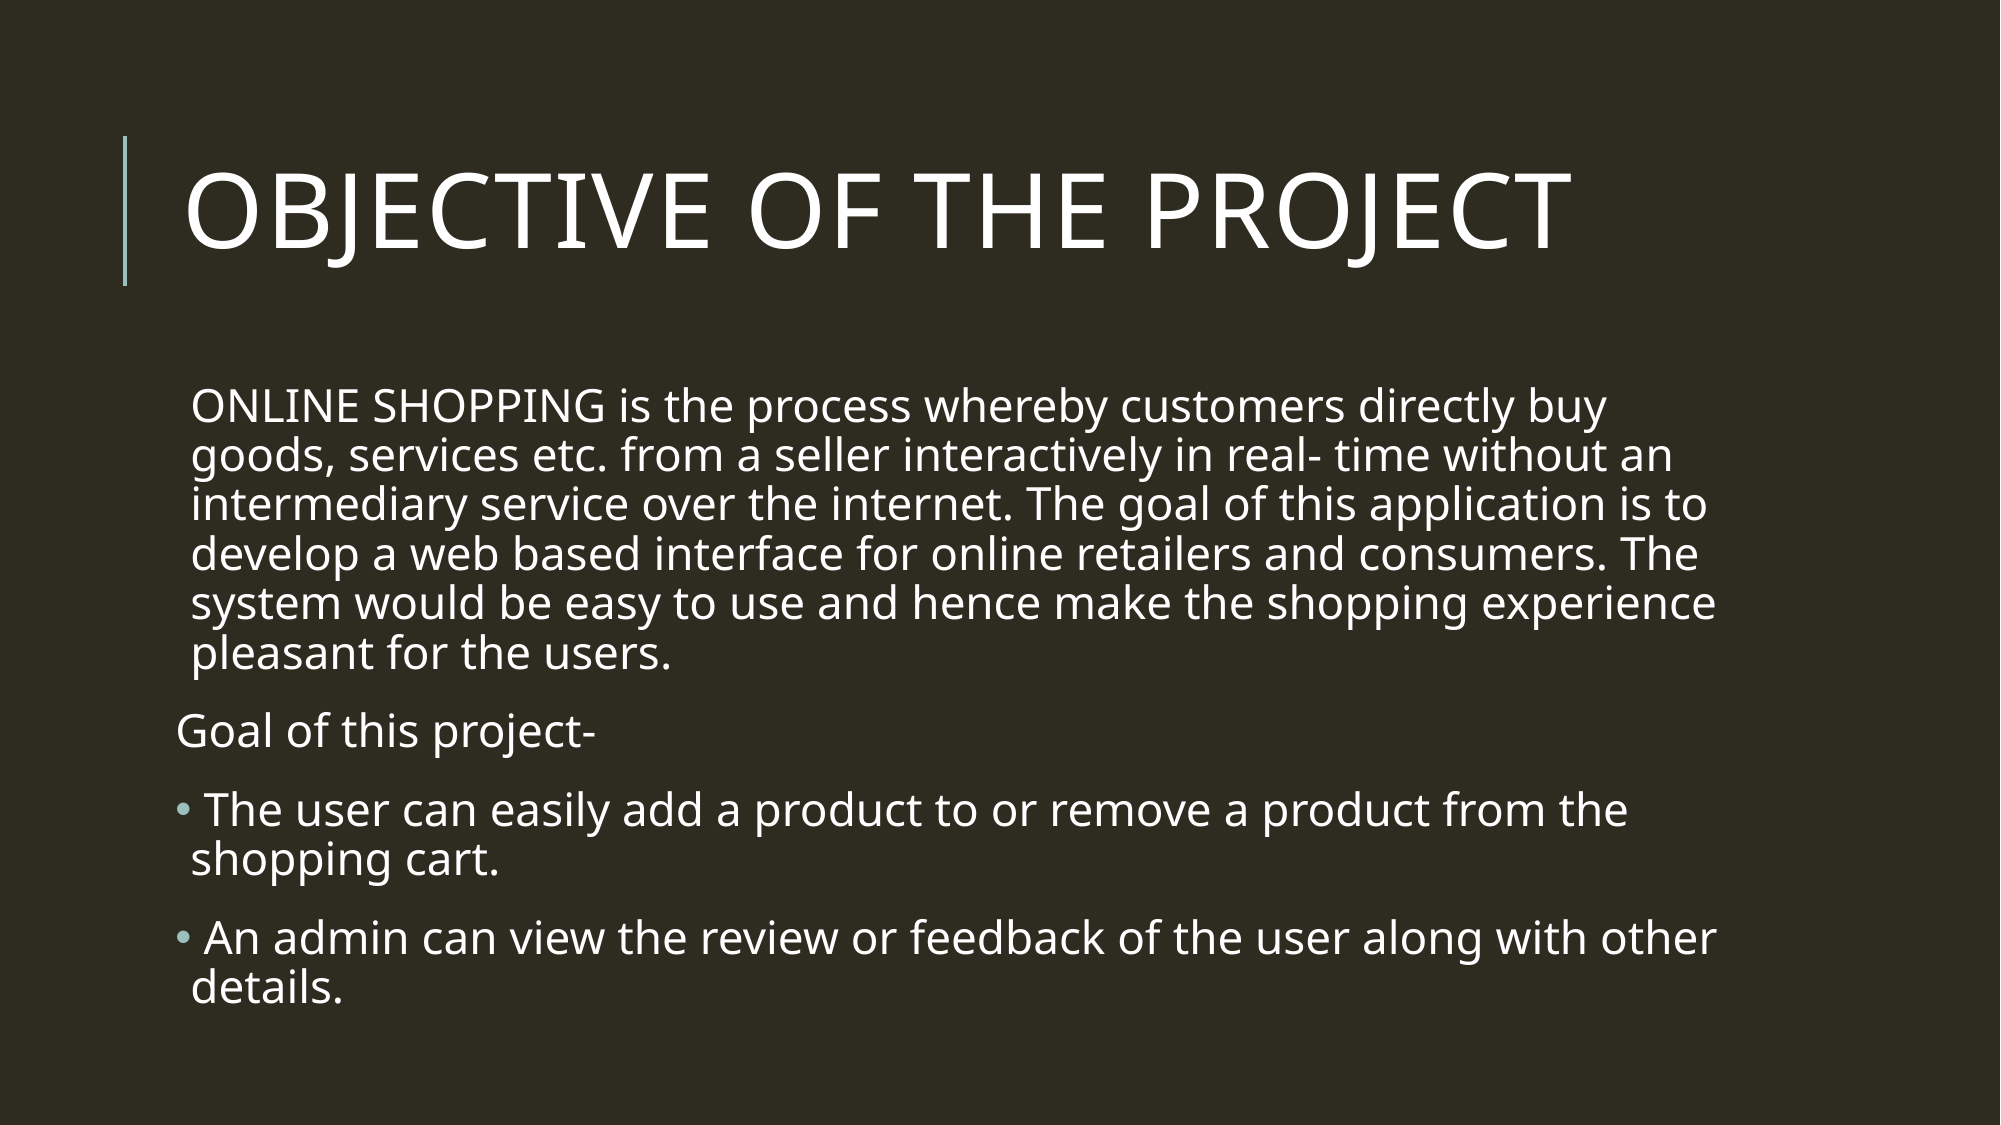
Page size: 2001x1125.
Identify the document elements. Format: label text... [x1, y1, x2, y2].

list ONLINE SHOPPING is the process whereby customers directly buy goods, services etc. from a seller interactively in real- time without an intermediary service over the internet. The goal of this application is to develop a web based interface for online retailers and consumers. The system would be easy to use and hence make the shopping experience pleasant for the users. Goal of this project- The user can easily add a product to or remove a product from the shopping cart. An admin can view the review or feedback of the user along with other details. [168, 375, 1763, 1035]
title Objective of the project [168, 96, 1763, 342]
